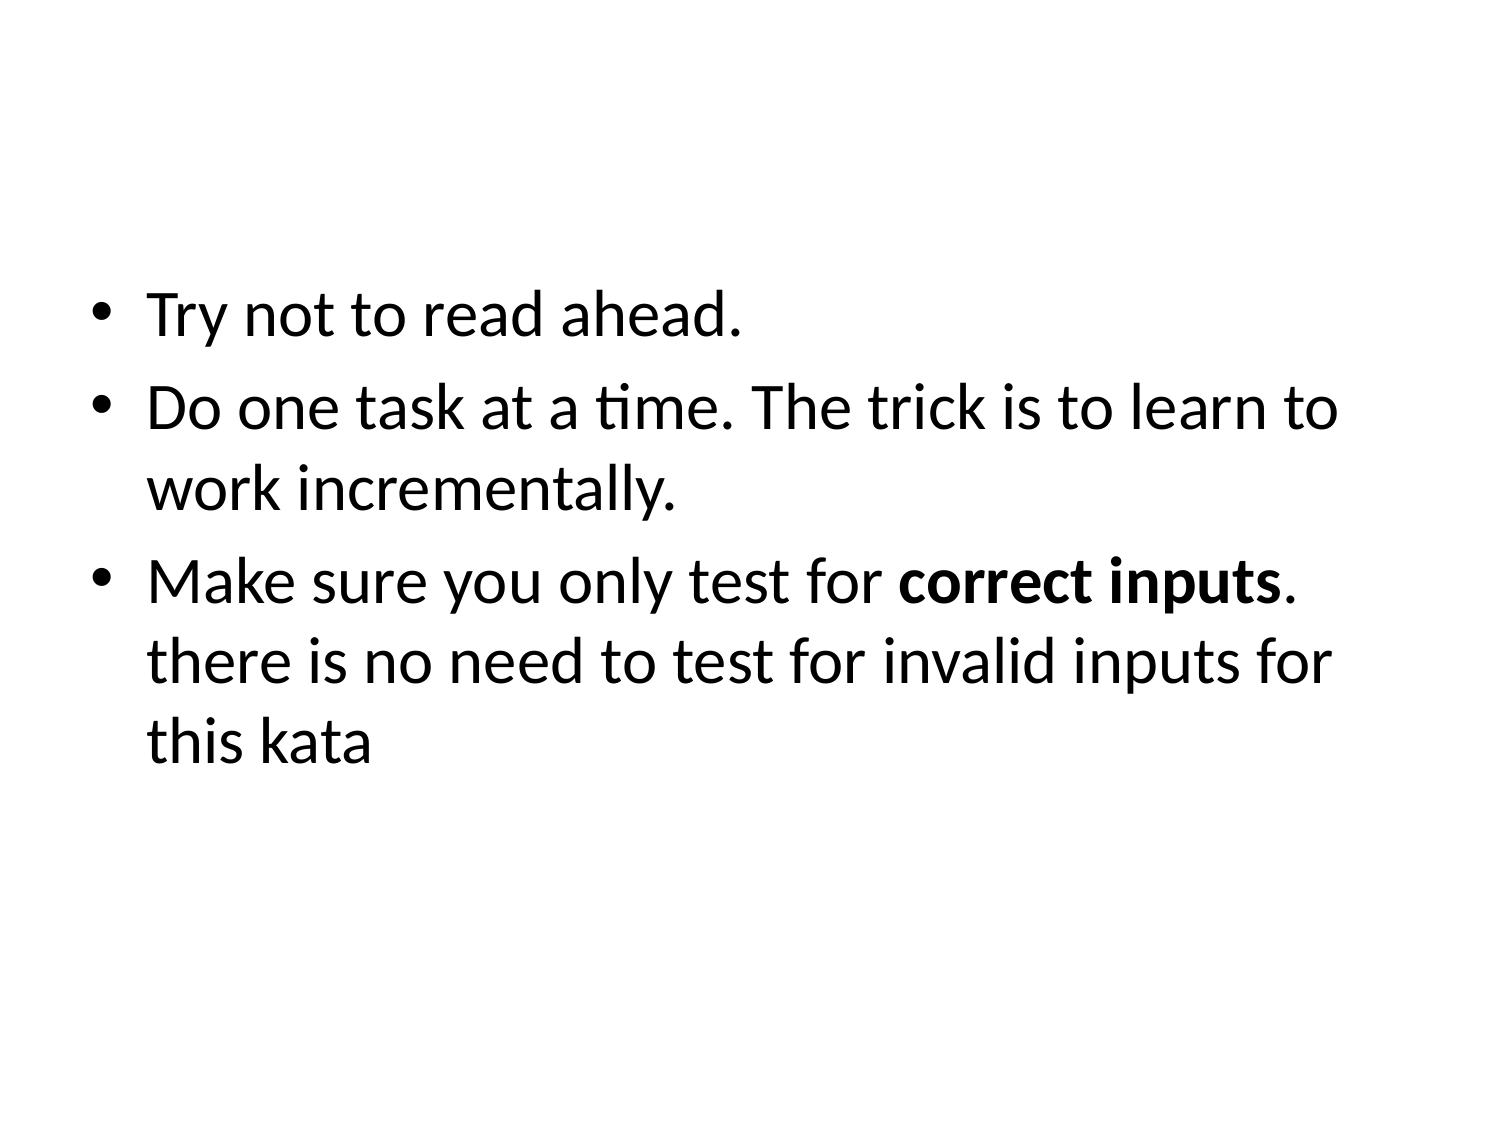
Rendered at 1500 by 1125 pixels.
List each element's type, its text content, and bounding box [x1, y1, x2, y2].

list Try not to read ahead. Do one task at a time. The trick is to learn to work incrementally. Make sure you only test for correct inputs. there is no need to test for invalid inputs for this kata [75, 262, 1425, 1005]
